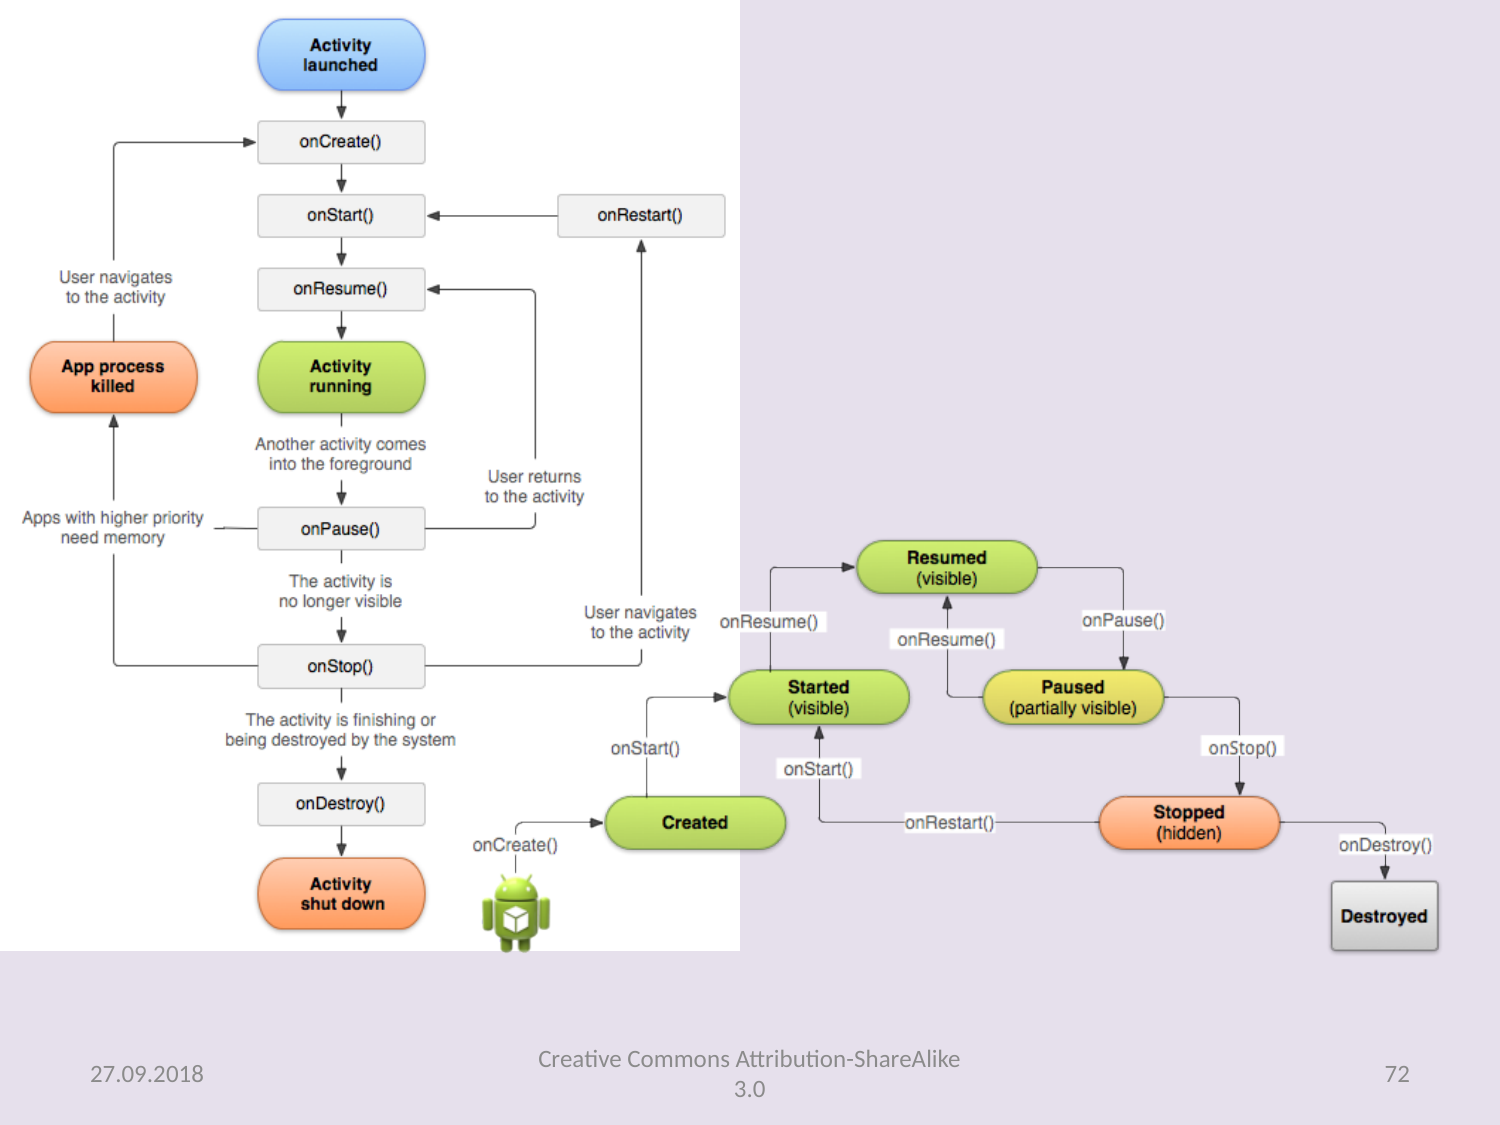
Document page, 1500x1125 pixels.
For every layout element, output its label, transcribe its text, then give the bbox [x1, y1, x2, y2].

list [0, 0, 740, 951]
picture [466, 526, 1452, 966]
footer Creative Commons Attribution-ShareAlike 3.0 [512, 1042, 988, 1103]
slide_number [75, 1042, 425, 1103]
slide_number 72 [1074, 1042, 1425, 1103]
